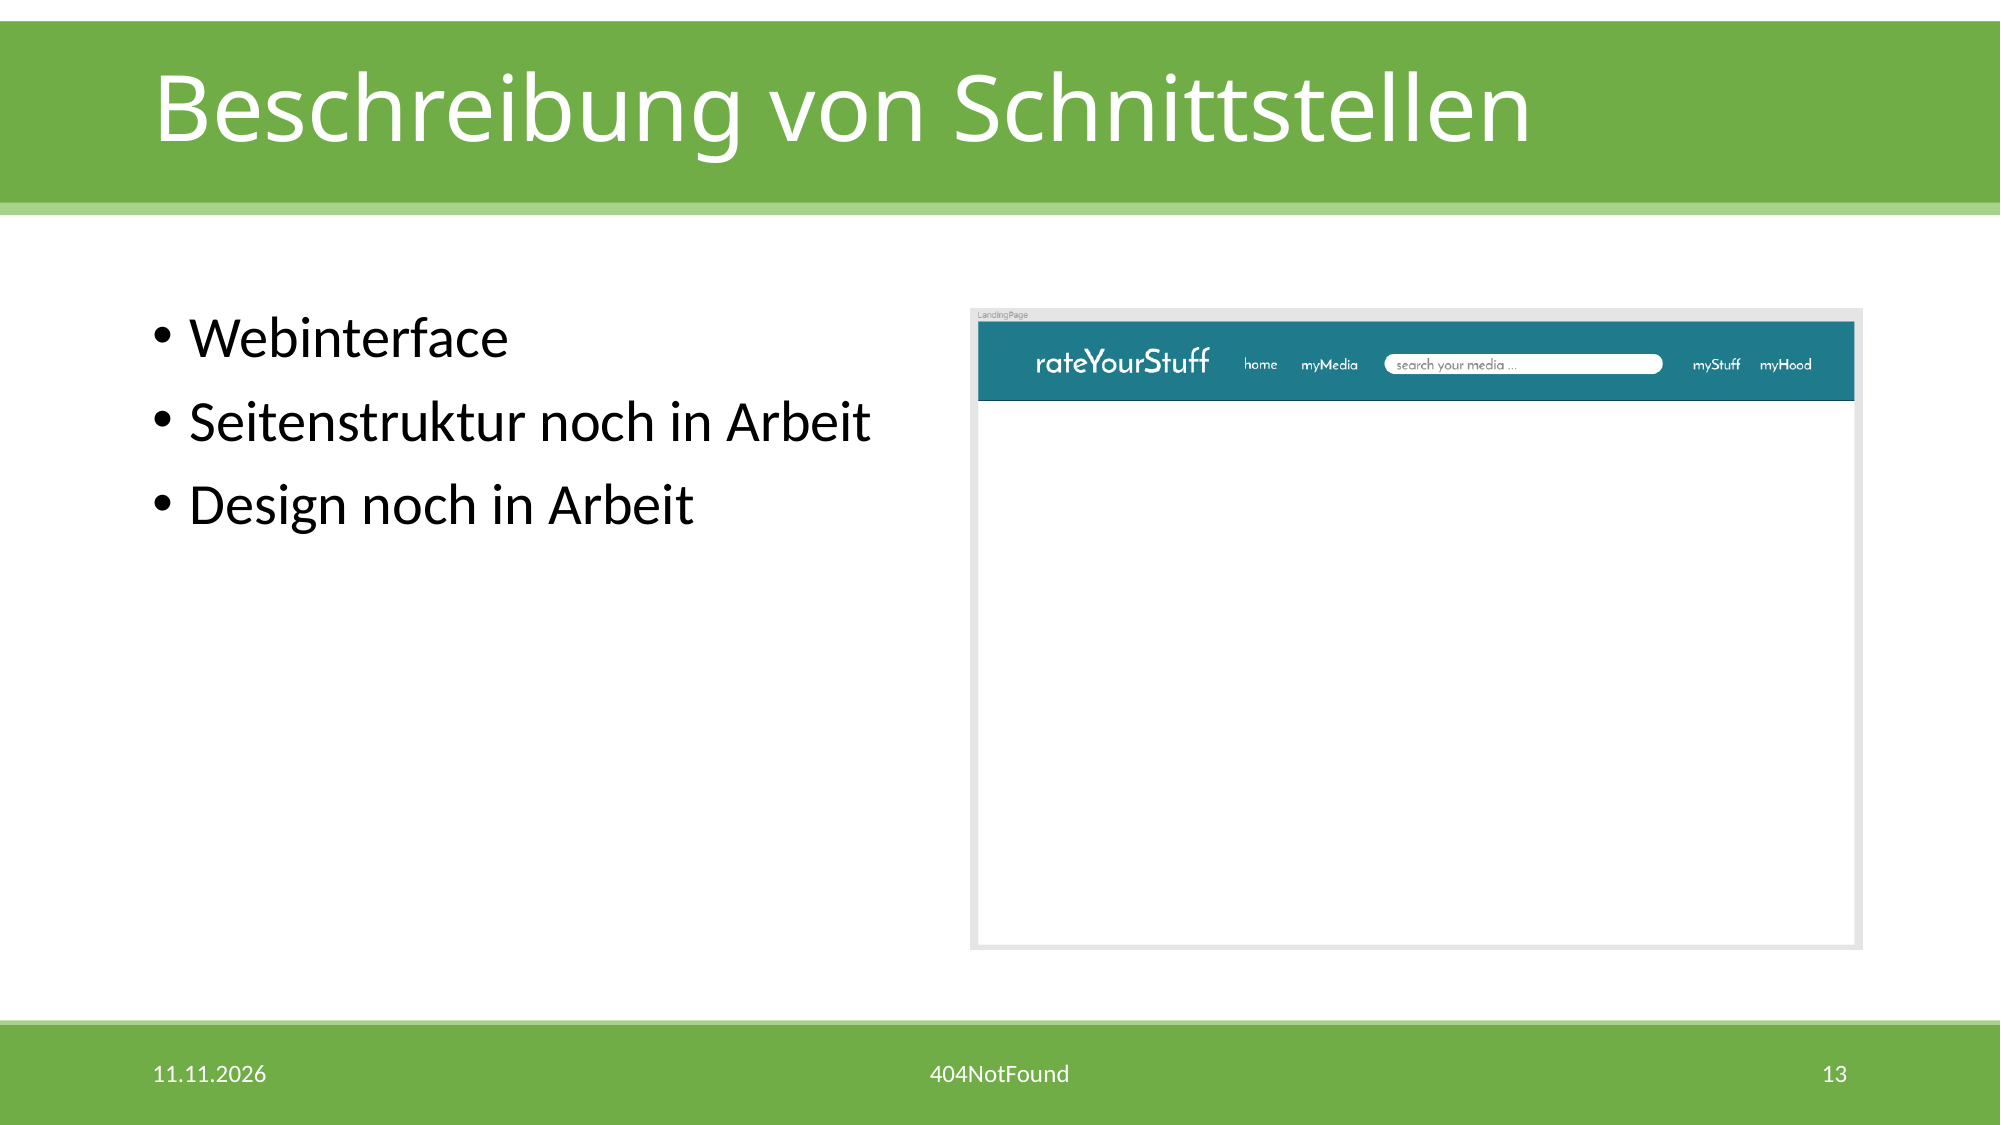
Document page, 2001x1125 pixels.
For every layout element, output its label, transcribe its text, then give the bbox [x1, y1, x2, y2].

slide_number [137, 1042, 588, 1103]
title Beschreibung von Schnittstellen [137, 21, 1863, 203]
slide_number 13 [1412, 1042, 1863, 1103]
picture [970, 308, 1863, 950]
footer 404NotFound [662, 1042, 1338, 1103]
list Webinterface Seitenstruktur noch in Arbeit Design noch in Arbeit [137, 299, 1863, 1014]
